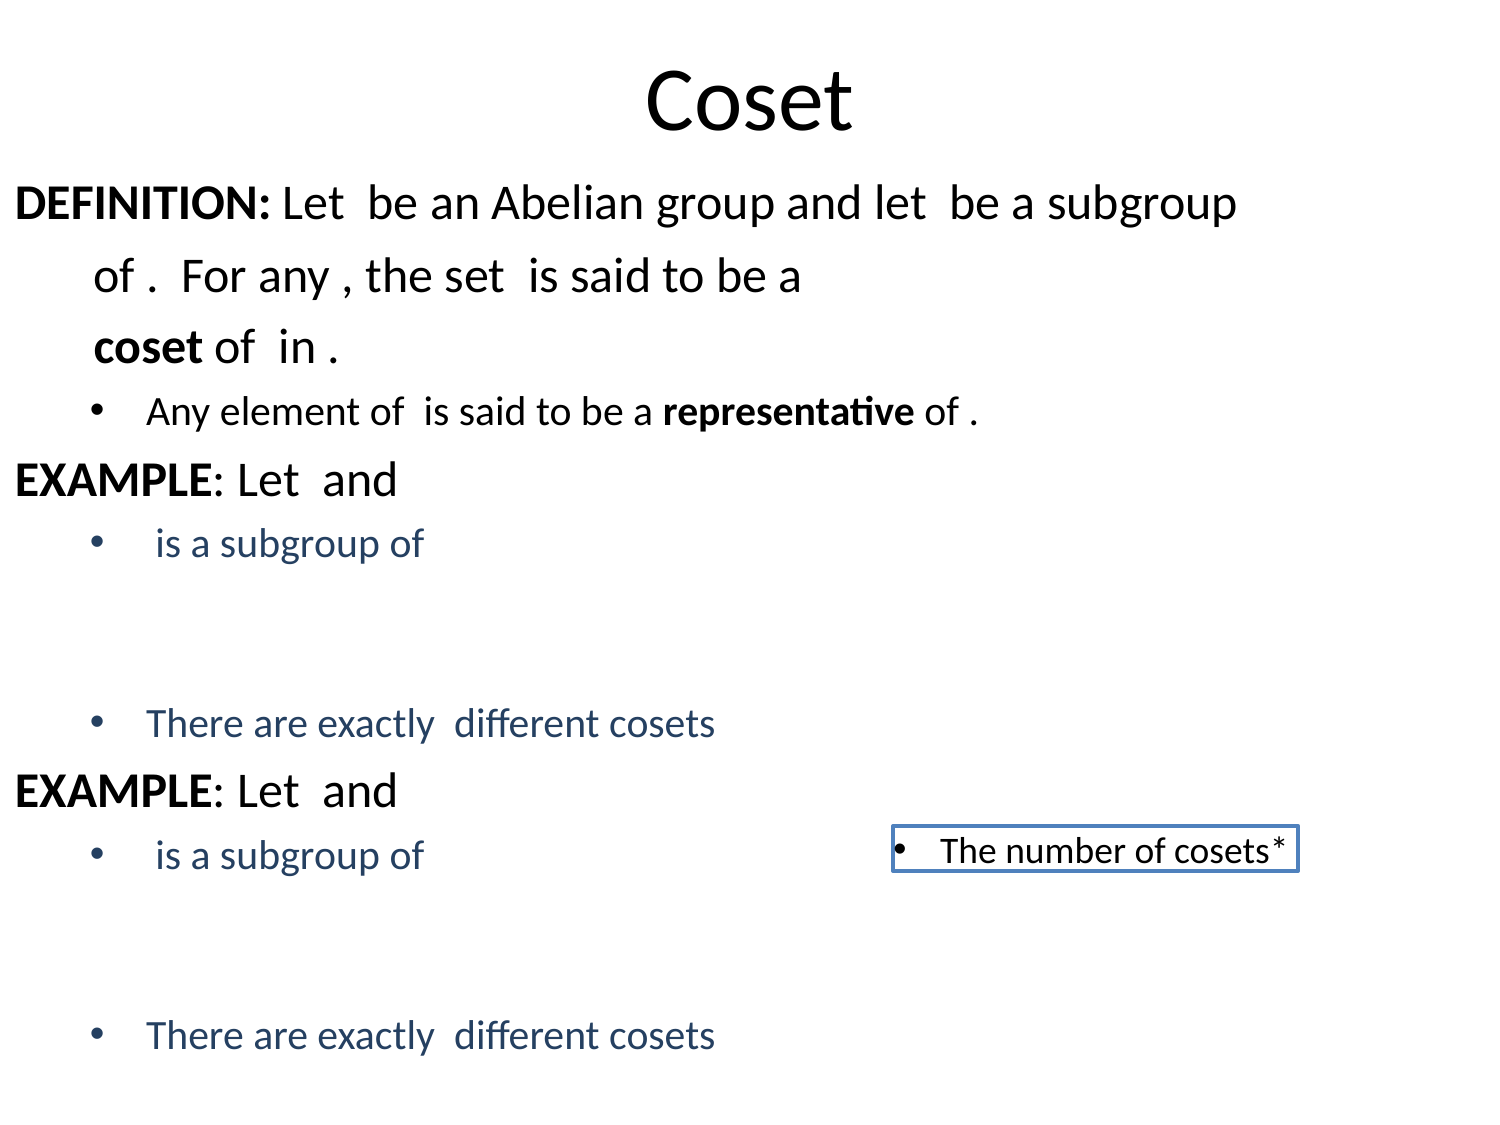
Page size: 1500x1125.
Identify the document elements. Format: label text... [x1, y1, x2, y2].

title Coset [0, 0, 1500, 188]
